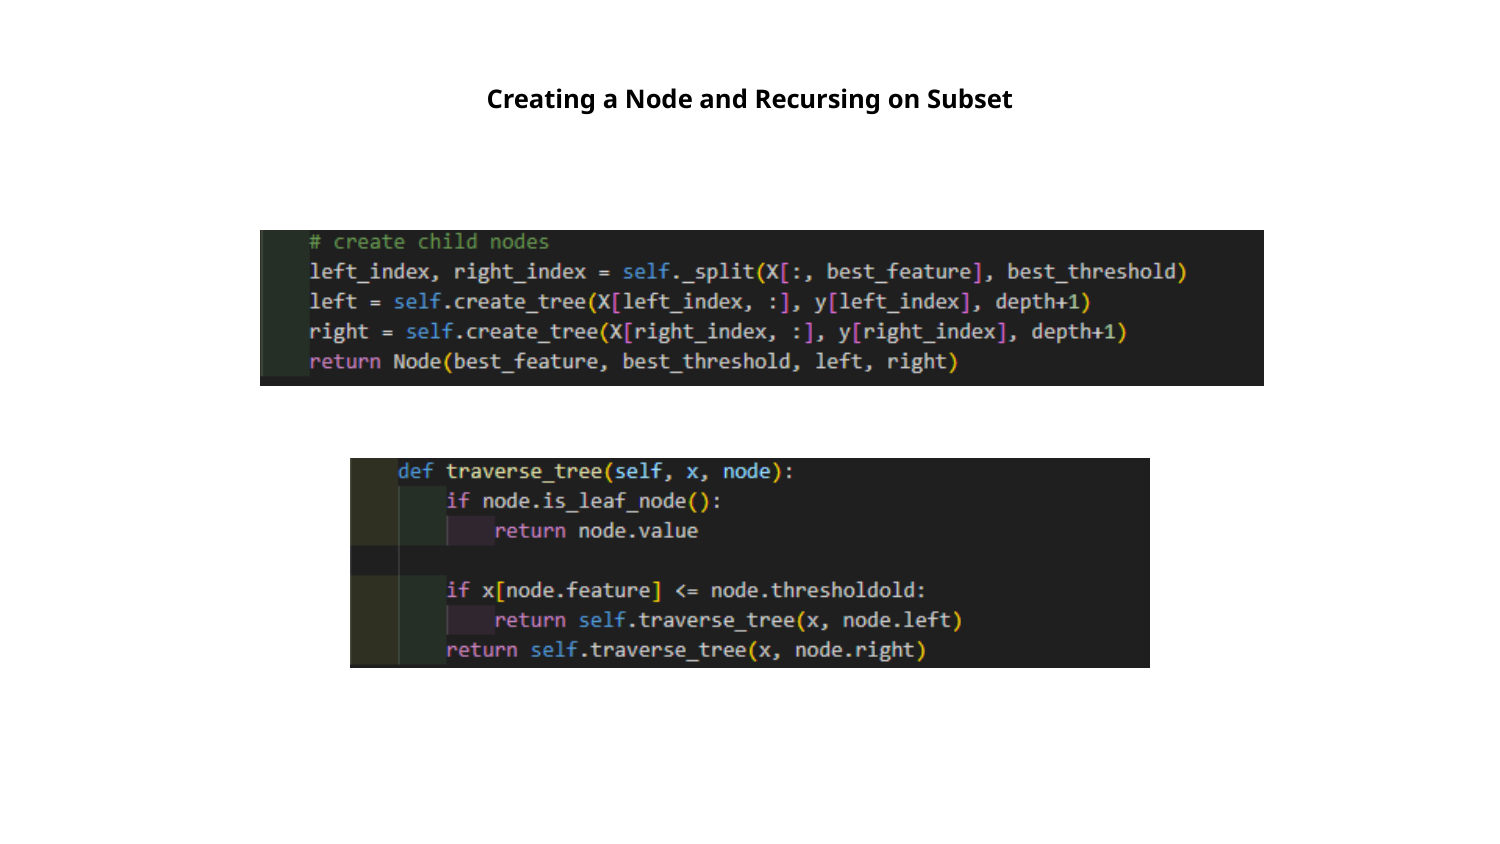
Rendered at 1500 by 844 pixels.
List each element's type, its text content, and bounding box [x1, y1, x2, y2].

picture [260, 230, 1264, 386]
picture [349, 457, 1151, 668]
title Creating a Node and Recursing on Subset [75, 67, 1425, 129]
